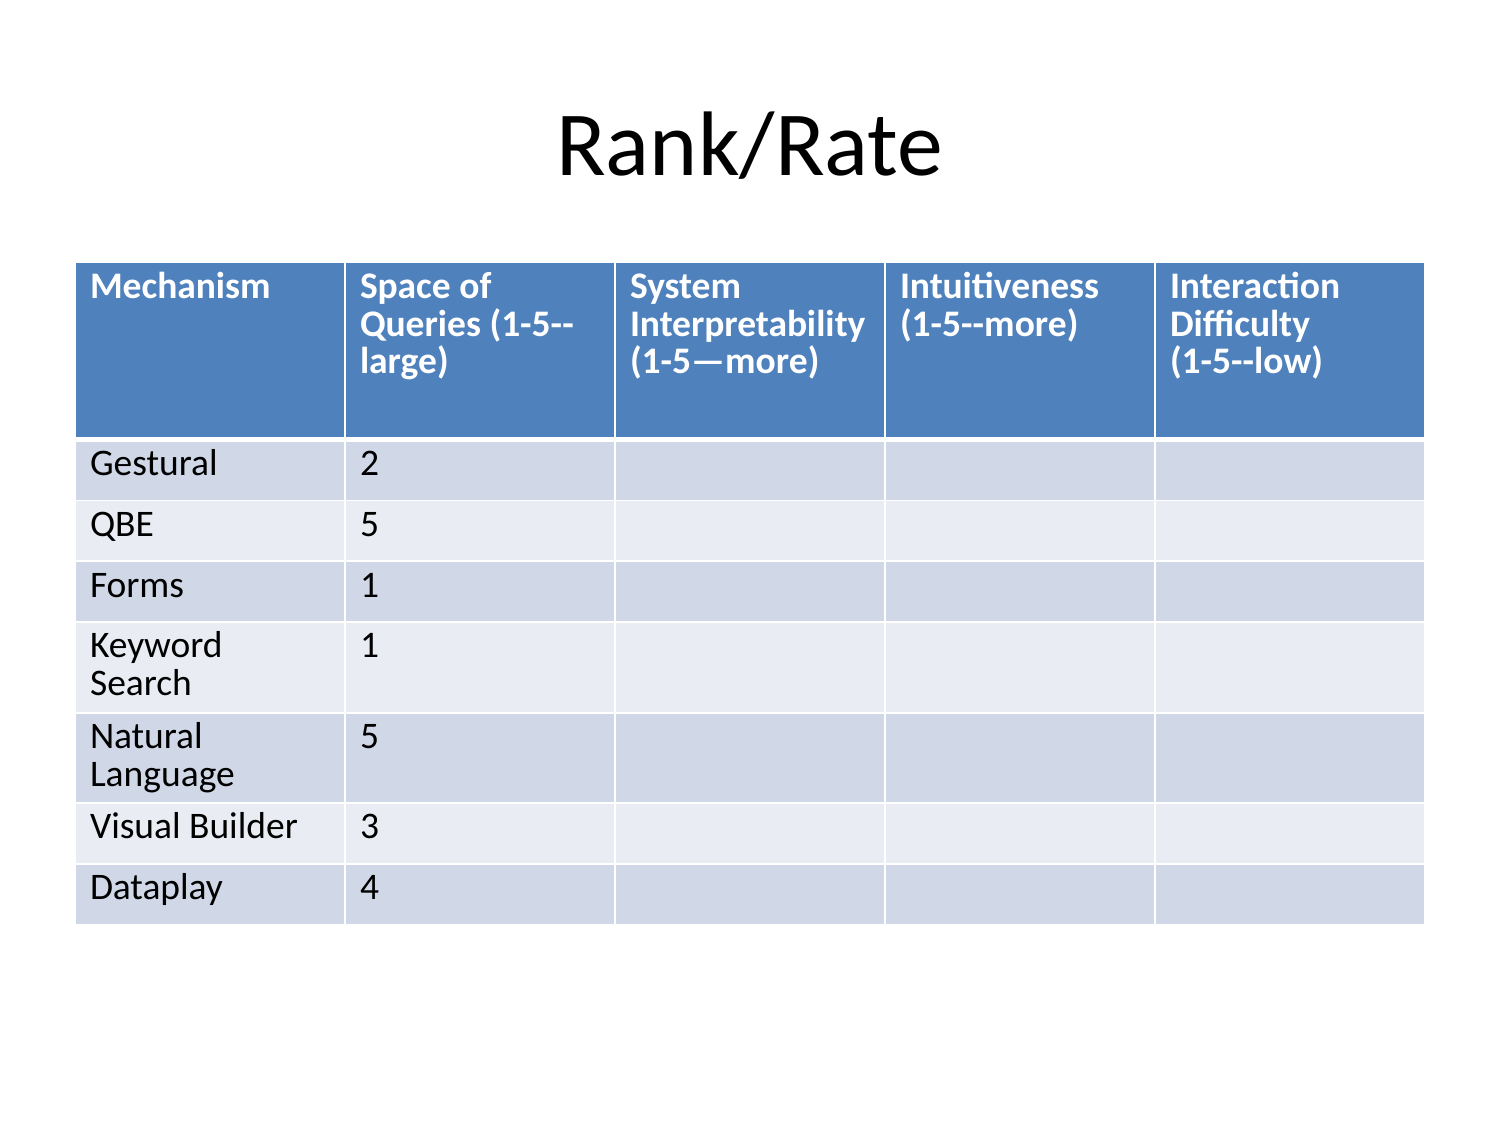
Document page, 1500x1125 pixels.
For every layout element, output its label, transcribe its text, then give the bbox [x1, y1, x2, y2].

table_cell Keyword Search [76, 623, 344, 712]
table_cell [616, 442, 884, 500]
table_cell Forms [76, 562, 344, 621]
table_cell 1 [346, 562, 614, 621]
table_cell 2 [346, 442, 614, 500]
table_cell 1 [346, 623, 614, 712]
table_cell [1156, 804, 1424, 863]
table_cell [886, 562, 1154, 621]
table_cell [616, 865, 884, 924]
table_cell 4 [346, 865, 614, 924]
table_header Intuitiveness (1-5--more) [886, 263, 1154, 437]
table_cell Gestural [76, 442, 344, 500]
table_cell [616, 714, 884, 802]
title Rank/Rate [75, 45, 1425, 233]
table_cell [886, 623, 1154, 712]
table_cell [616, 804, 884, 863]
table_cell [886, 865, 1154, 924]
table_cell Dataplay [76, 865, 344, 924]
table_cell [1156, 501, 1424, 560]
table_header Space of Queries (1-5--large) [346, 263, 614, 437]
table_header Mechanism [76, 263, 344, 437]
table_cell [886, 714, 1154, 802]
table_cell [886, 804, 1154, 863]
table_cell 3 [346, 804, 614, 863]
table_cell [616, 562, 884, 621]
table_cell [616, 501, 884, 560]
table_cell [1156, 442, 1424, 500]
table_cell 5 [346, 501, 614, 560]
table_cell [1156, 562, 1424, 621]
table_cell [1156, 714, 1424, 802]
table_cell [886, 501, 1154, 560]
table_header System Interpretability (1-5—more) [616, 263, 884, 437]
table_cell [1156, 623, 1424, 712]
table_cell 5 [346, 714, 614, 802]
table_cell QBE [76, 501, 344, 560]
table_cell [616, 623, 884, 712]
table_cell [886, 442, 1154, 500]
table_cell Visual Builder [76, 804, 344, 863]
table_cell Natural Language [76, 714, 344, 802]
table_header Interaction Difficulty (1-5--low) [1156, 263, 1424, 437]
table_cell [1156, 865, 1424, 924]
